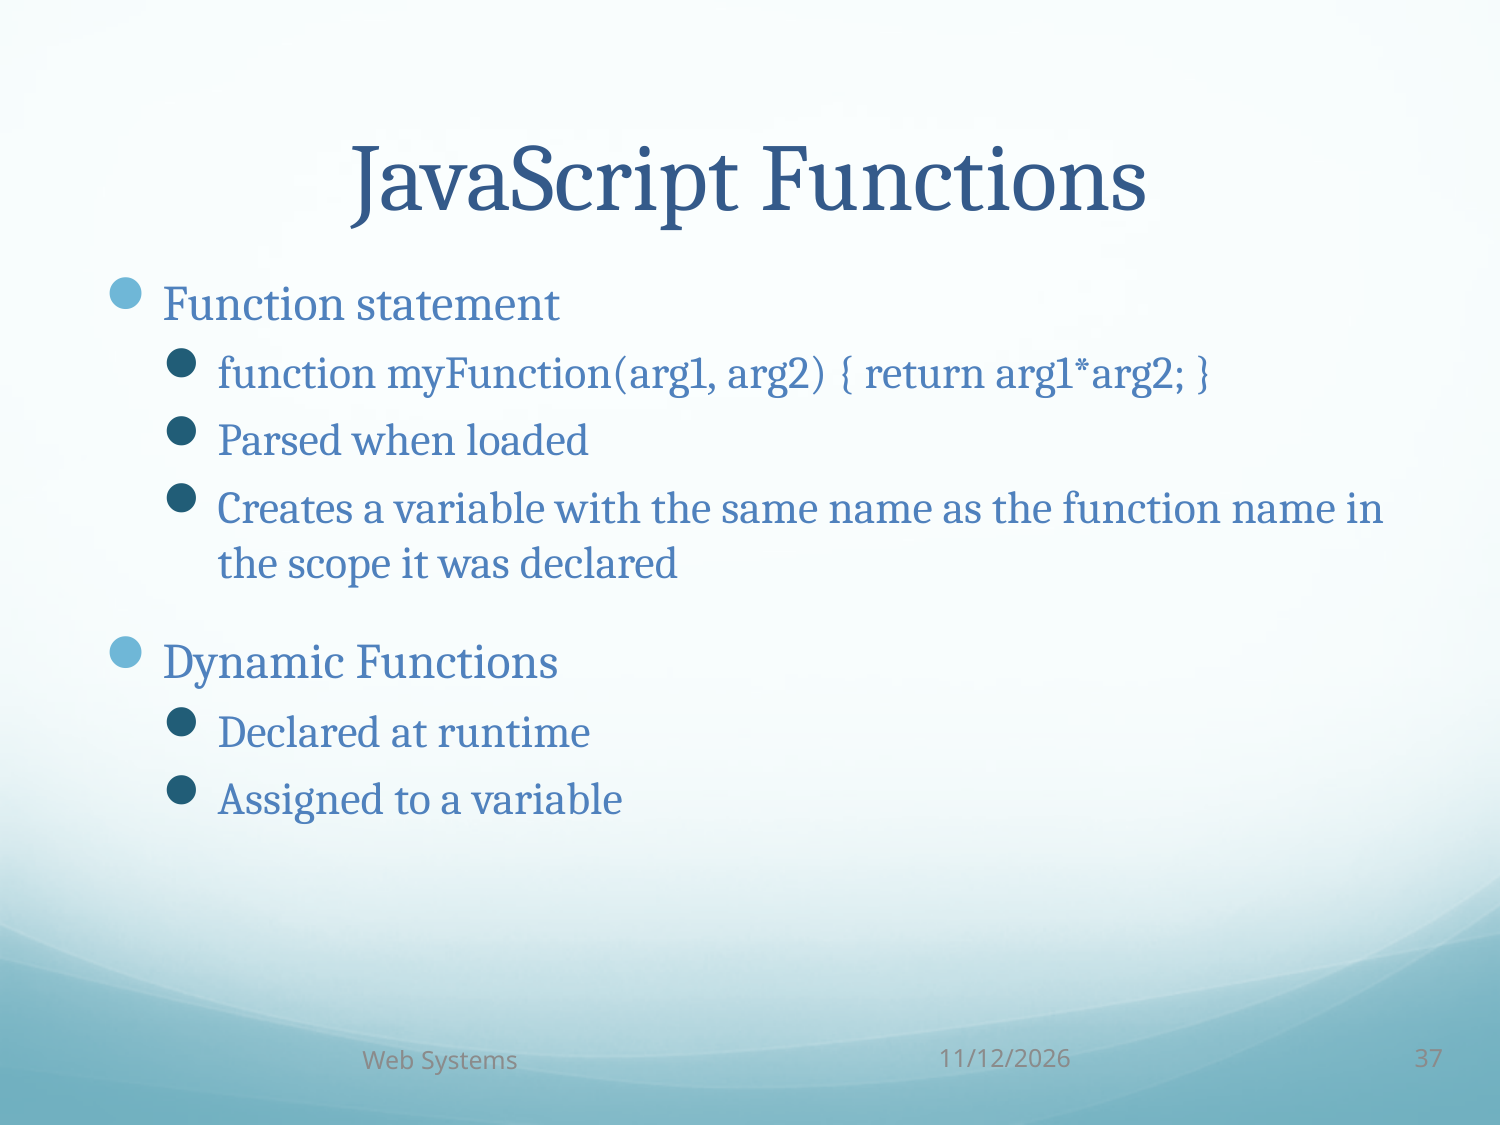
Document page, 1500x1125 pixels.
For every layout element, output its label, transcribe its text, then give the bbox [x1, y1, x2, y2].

list Function statement function myFunction(arg1, arg2) { return arg1*arg2; } Parsed when loaded Creates a variable with the same name as the function name in the scope it was declared Dynamic Functions Declared at runtime Assigned to a variable [90, 262, 1410, 975]
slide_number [923, 1029, 1274, 1090]
slide_number 37 [1295, 1029, 1459, 1090]
title JavaScript Functions [90, 17, 1410, 237]
footer Web Systems [43, 1029, 838, 1090]
